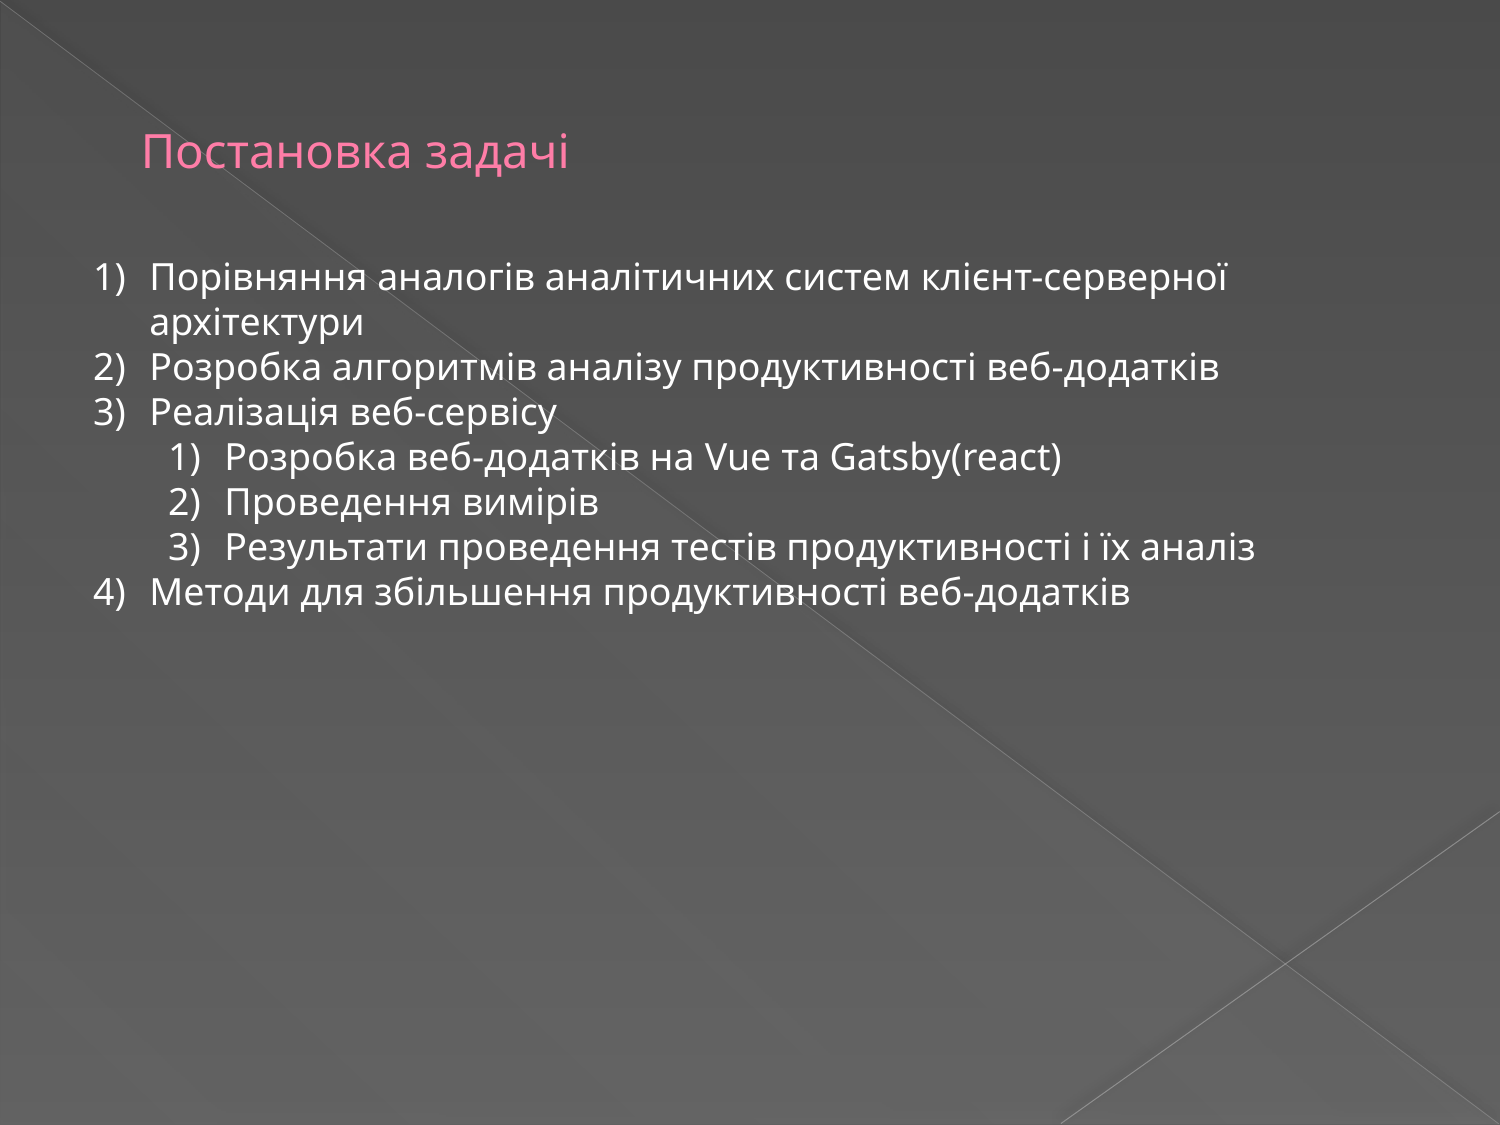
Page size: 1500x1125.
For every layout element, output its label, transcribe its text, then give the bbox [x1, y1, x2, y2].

text_box Порівняння аналогів аналітичних систем клієнт-серверної архітектури Розробка алгоритмів аналізу продуктивності веб-додатків Реалізація веб-сервісу Розробка веб-додатків на Vue та Gatsby(react) Проведення вимірів Результати проведення тестів продуктивності і їх аналіз Методи для збільшення продуктивності веб-додатків [78, 245, 1380, 621]
title Постановка задачі [78, 113, 1429, 243]
